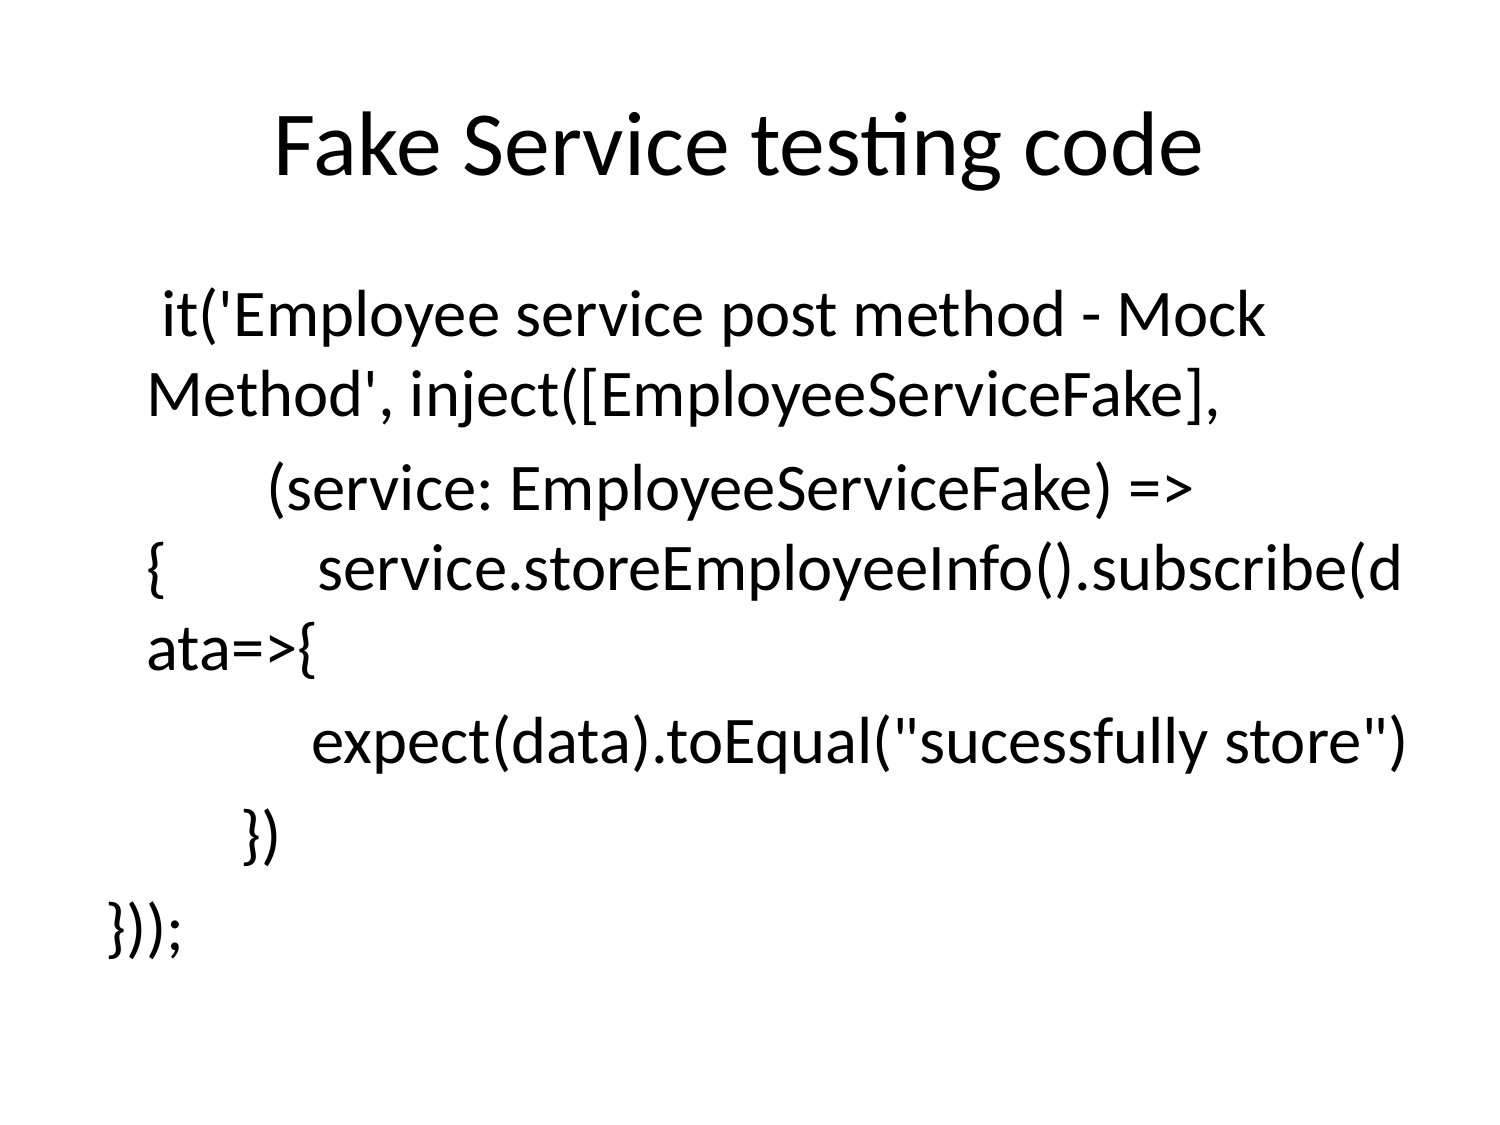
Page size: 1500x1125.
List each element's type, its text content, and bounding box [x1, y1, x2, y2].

list it('Employee service post method - Mock Method', inject([EmployeeServiceFake], (service: EmployeeServiceFake) => { service.storeEmployeeInfo().subscribe(data=>{ expect(data).toEqual("sucessfully store") }) })); [75, 262, 1425, 1005]
title Fake Service testing code [75, 45, 1425, 233]
